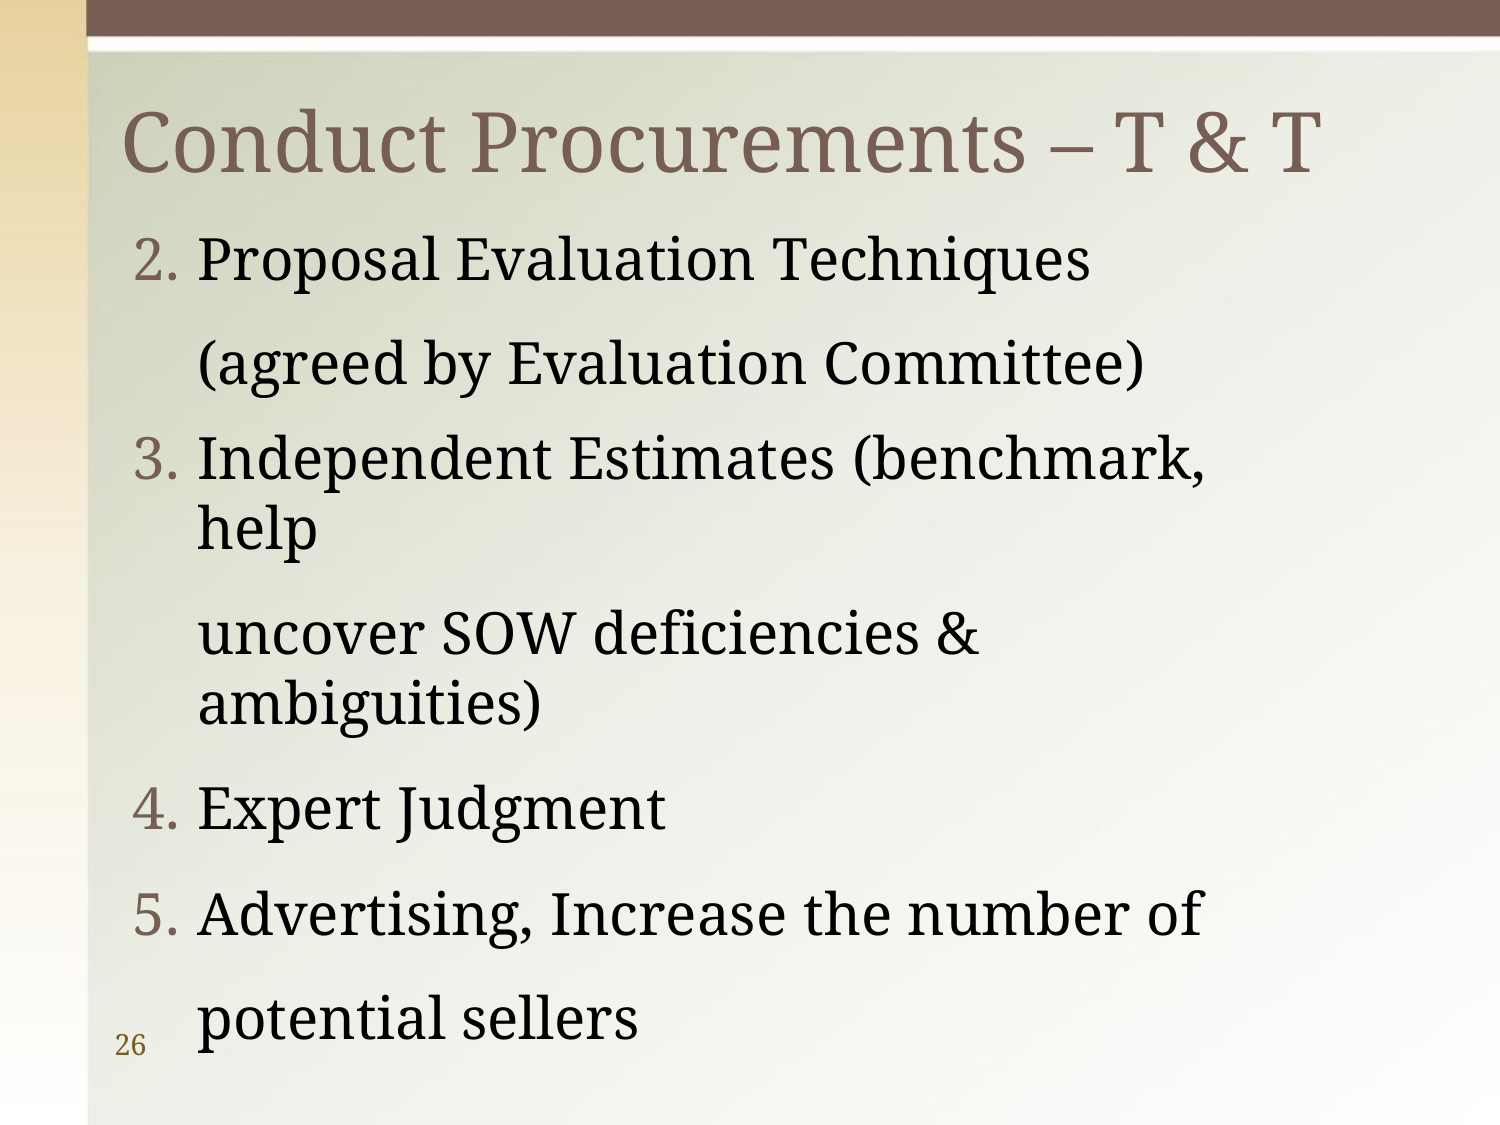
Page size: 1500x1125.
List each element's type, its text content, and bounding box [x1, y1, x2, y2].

text_box [0, 0, 1500, 1125]
text_box Proposal Evaluation Techniques (agreed by Evaluation Committee) Independent Estimates (benchmark, help uncover SOW deficiencies & ambiguities) Expert Judgment Advertising, Increase the number of potential sellers [130, 188, 1366, 1051]
title Conduct Procurements – T & T [118, 88, 1382, 277]
slide_number 26 [79, 1035, 152, 1125]
